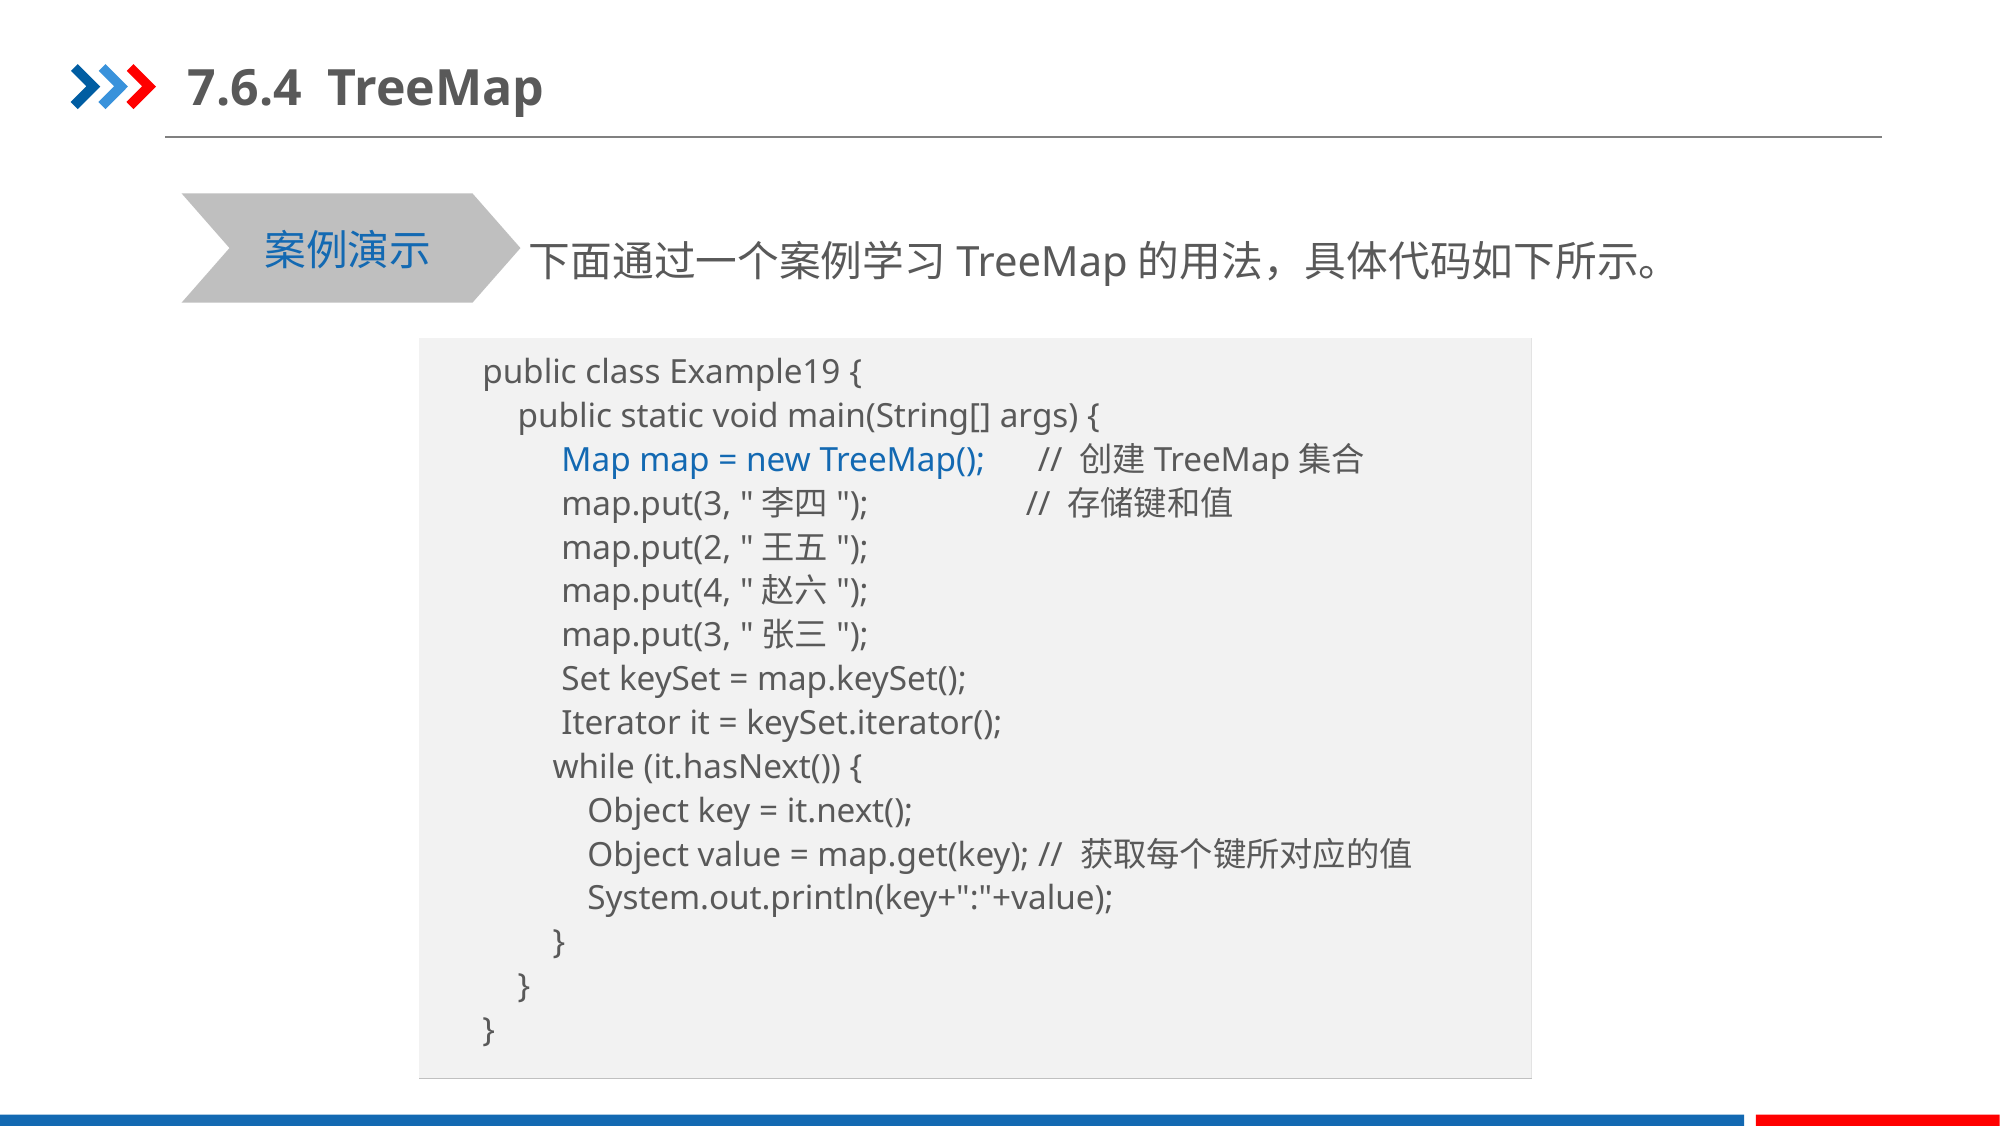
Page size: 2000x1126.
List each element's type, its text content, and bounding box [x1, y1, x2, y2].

text_box 案例演示 [249, 216, 447, 282]
picture [419, 338, 1534, 1082]
text_box 7.6.4 TreeMap [187, 43, 954, 127]
text_box [181, 193, 513, 303]
text_box 下面通过一个案例学习TreeMap的用法，具体代码如下所示。 [513, 202, 1874, 293]
